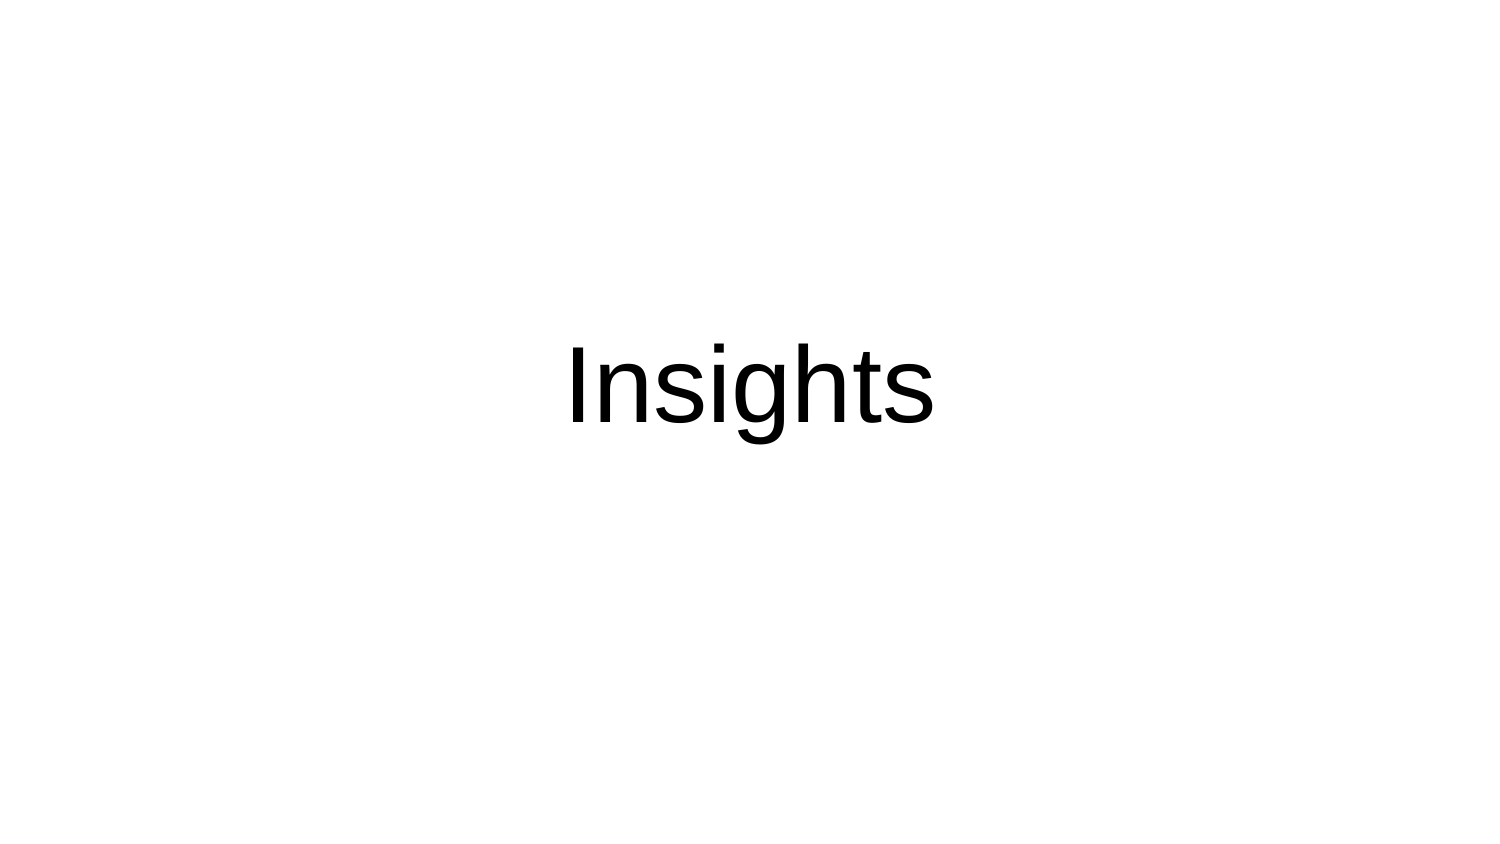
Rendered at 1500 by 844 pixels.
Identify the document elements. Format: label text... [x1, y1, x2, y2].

title Insights [51, 261, 1449, 459]
